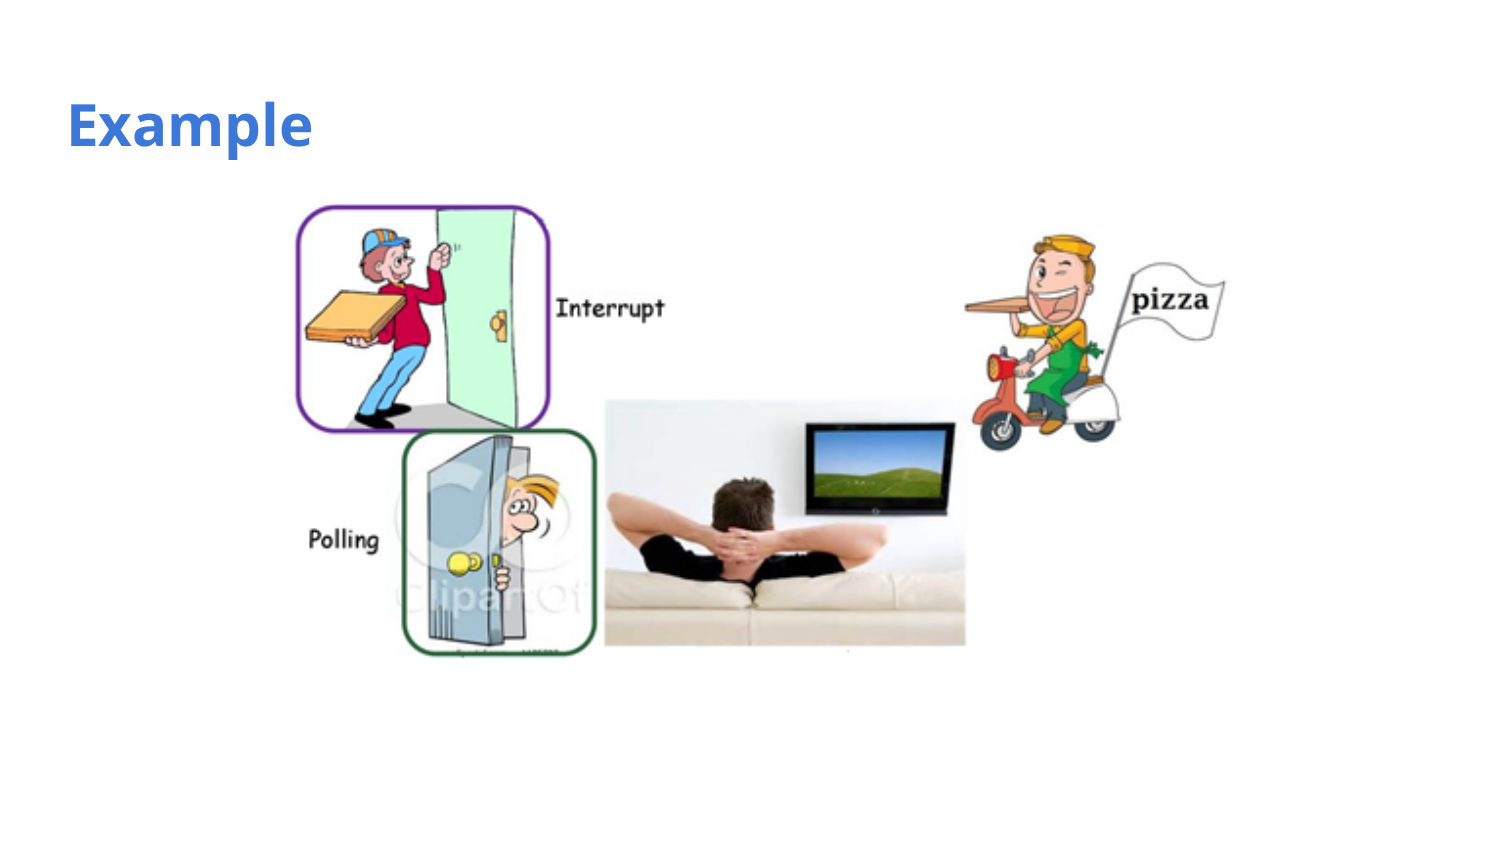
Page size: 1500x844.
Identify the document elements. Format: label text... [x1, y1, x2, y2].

title Example [51, 72, 1449, 167]
picture [269, 204, 1231, 666]
